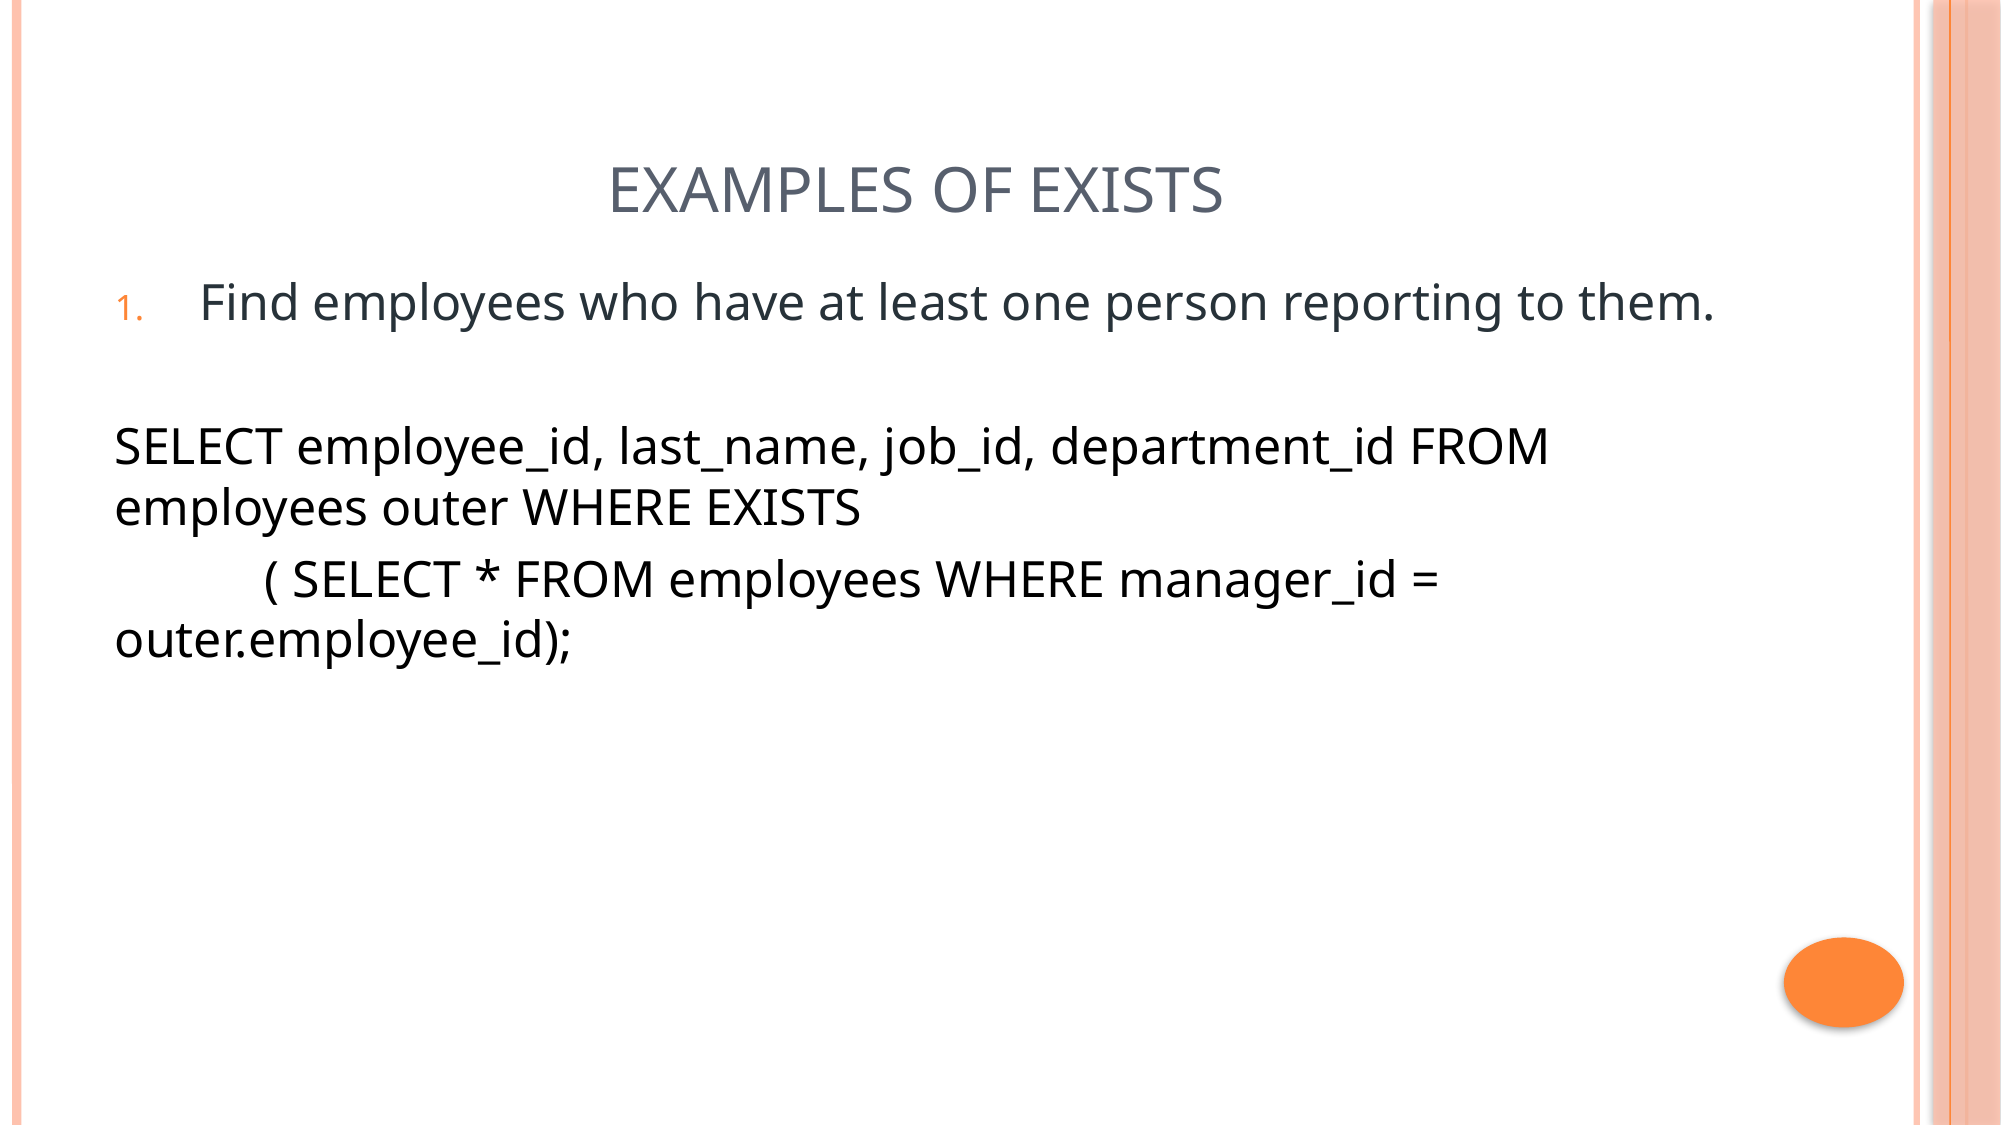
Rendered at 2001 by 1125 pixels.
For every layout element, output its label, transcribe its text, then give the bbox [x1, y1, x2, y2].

title Examples of EXISTS [99, 45, 1734, 233]
list Find employees who have at least one person reporting to them. SELECT employee_id, last_name, job_id, department_id FROM employees outer WHERE EXISTS ( SELECT * FROM employees WHERE manager_id = outer.employee_id); [99, 262, 1734, 1062]
